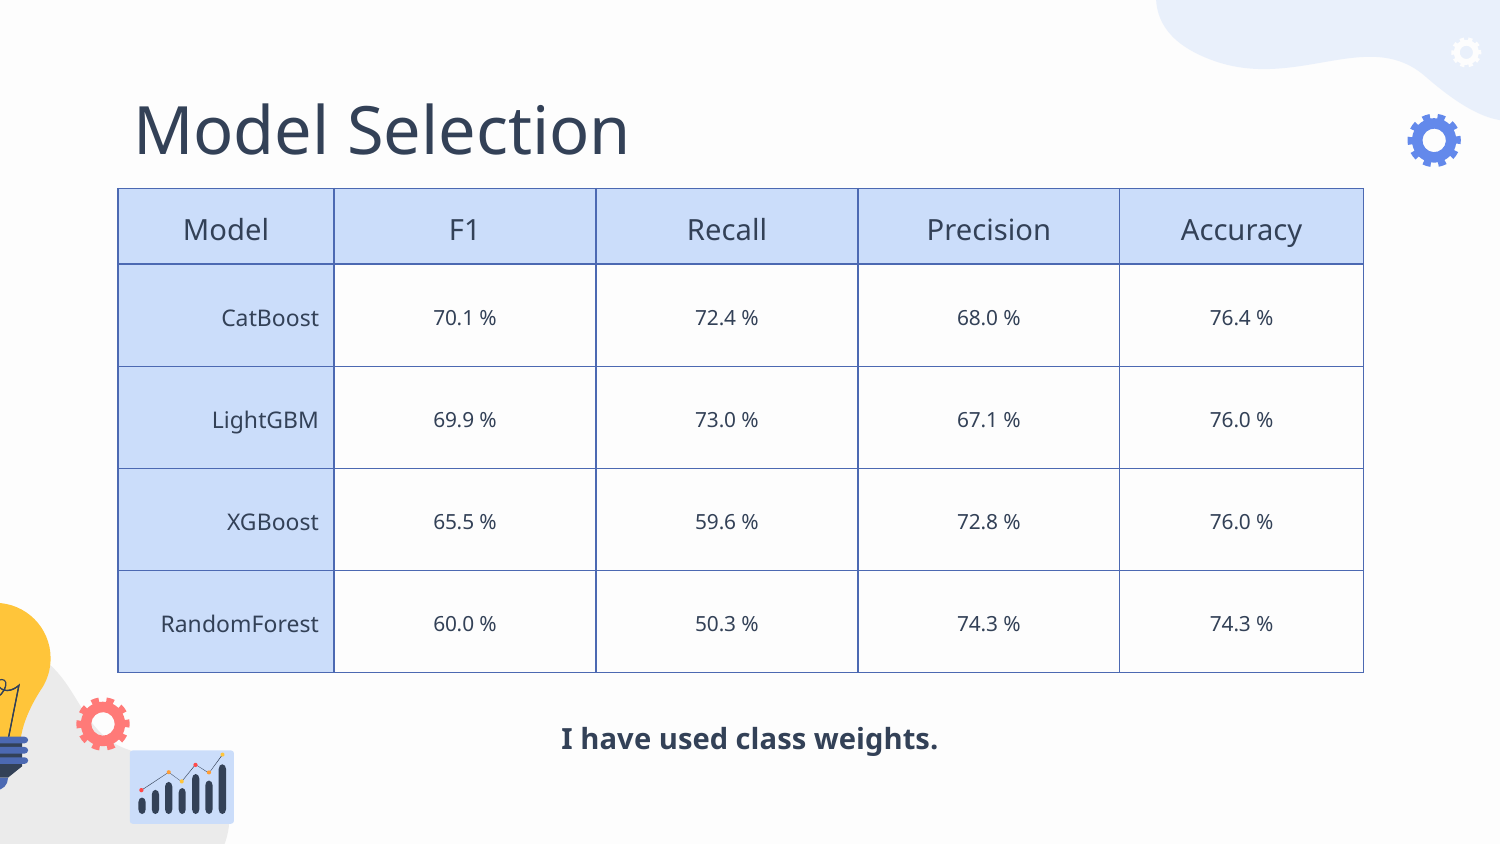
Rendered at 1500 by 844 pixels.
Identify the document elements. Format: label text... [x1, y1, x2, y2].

table_header Accuracy [1120, 189, 1363, 263]
table_cell CatBoost [119, 265, 333, 366]
table_cell 73.0 % [597, 367, 857, 468]
table_cell 74.3 % [859, 571, 1119, 672]
table_cell 76.0 % [1120, 367, 1363, 468]
table_cell 50.3 % [597, 571, 857, 672]
table_cell 70.1 % [335, 265, 595, 366]
table_cell 72.4 % [597, 265, 857, 366]
table_header Recall [597, 189, 857, 263]
title Model Selection [118, 72, 1382, 167]
table_cell 76.4 % [1120, 265, 1363, 366]
table_header Model [119, 189, 333, 263]
table_cell 76.0 % [1120, 469, 1363, 570]
table_cell 72.8 % [859, 469, 1119, 570]
table_cell 67.1 % [859, 367, 1119, 468]
table_cell LightGBM [119, 367, 333, 468]
table_cell 60.0 % [335, 571, 595, 672]
text_box I have used class weights. [502, 700, 998, 764]
table_cell 68.0 % [859, 265, 1119, 366]
table_cell 74.3 % [1120, 571, 1363, 672]
table_header F1 [335, 189, 595, 263]
table_header Precision [859, 189, 1119, 263]
table_cell RandomForest [119, 571, 333, 672]
table_cell 69.9 % [335, 367, 595, 468]
table_cell 59.6 % [597, 469, 857, 570]
table_cell XGBoost [119, 469, 333, 570]
table_cell 65.5 % [335, 469, 595, 570]
